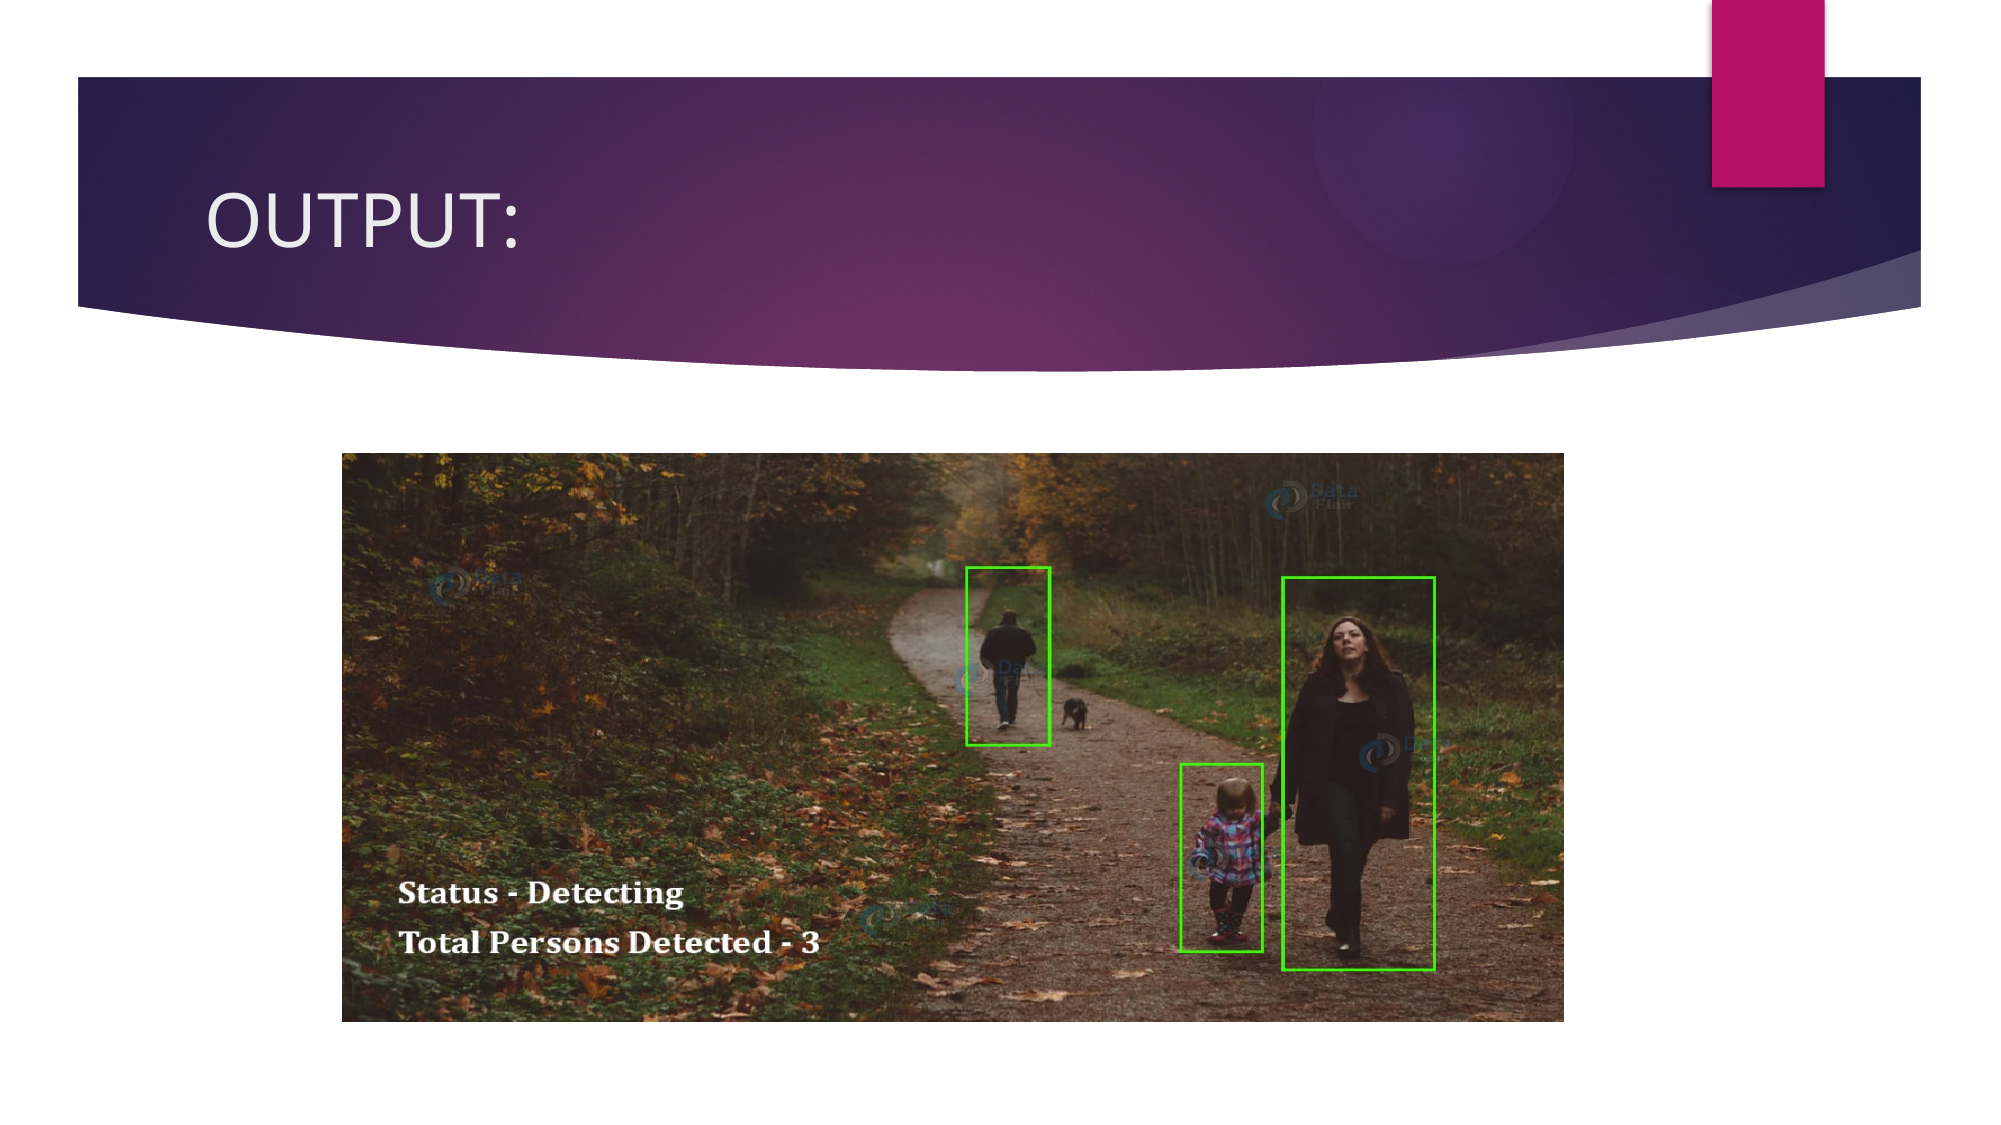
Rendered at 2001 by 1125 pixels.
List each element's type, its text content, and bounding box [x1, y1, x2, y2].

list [339, 432, 1564, 1030]
title OUTPUT: [189, 159, 1627, 276]
